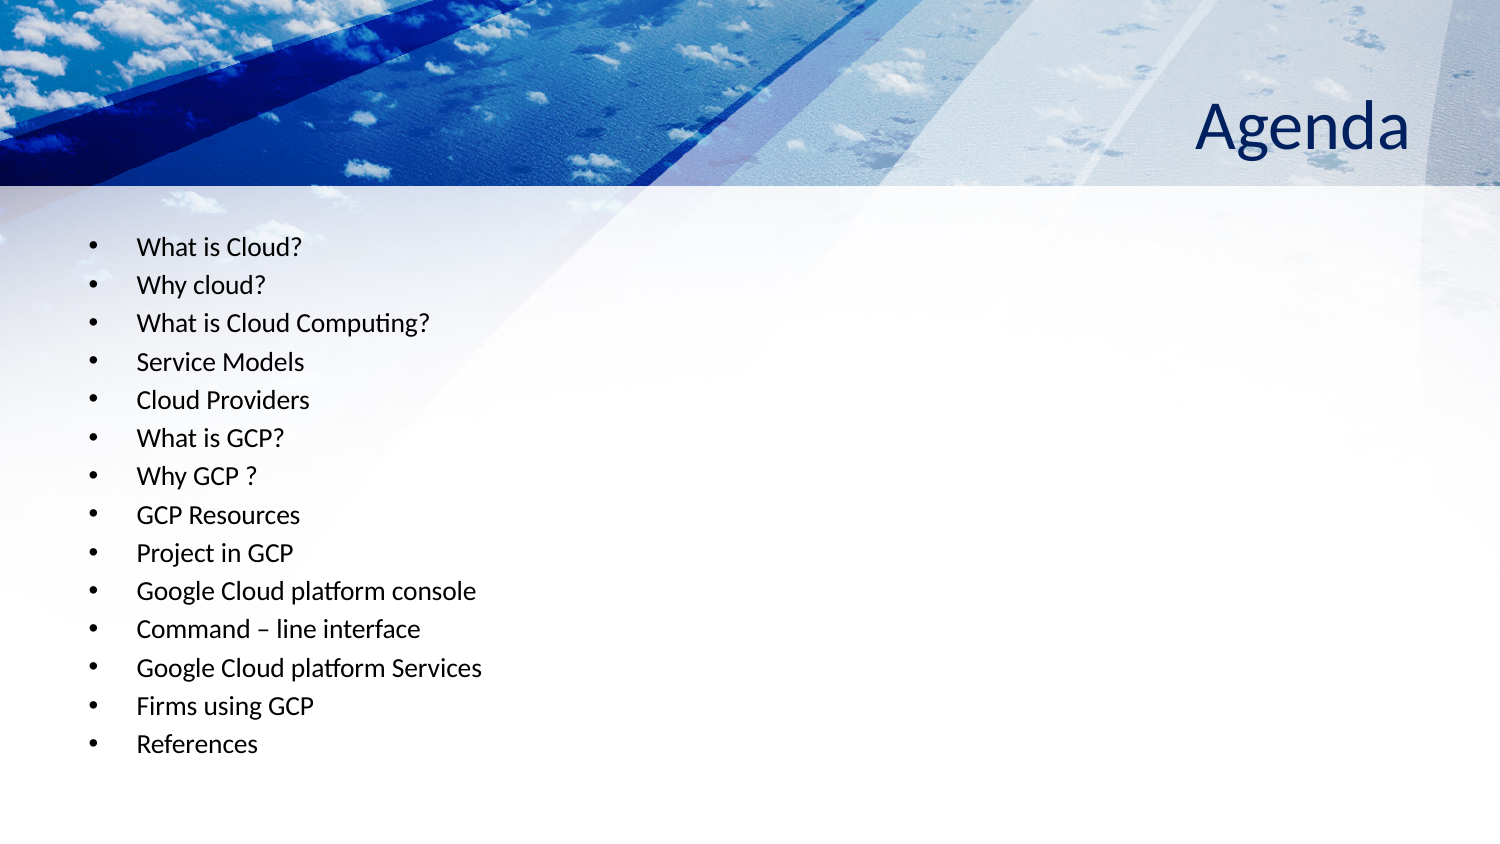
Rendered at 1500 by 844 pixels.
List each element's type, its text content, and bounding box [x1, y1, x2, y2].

list What is Cloud? Why cloud? What is Cloud Computing? Service Models Cloud Providers What is GCP? Why GCP ? GCP Resources Project in GCP Google Cloud platform console Command – line interface Google Cloud platform Services Firms using GCP References [73, 221, 1427, 773]
picture [0, 0, 9, 5]
picture [0, 0, 1500, 844]
title Agenda [73, 71, 1427, 172]
